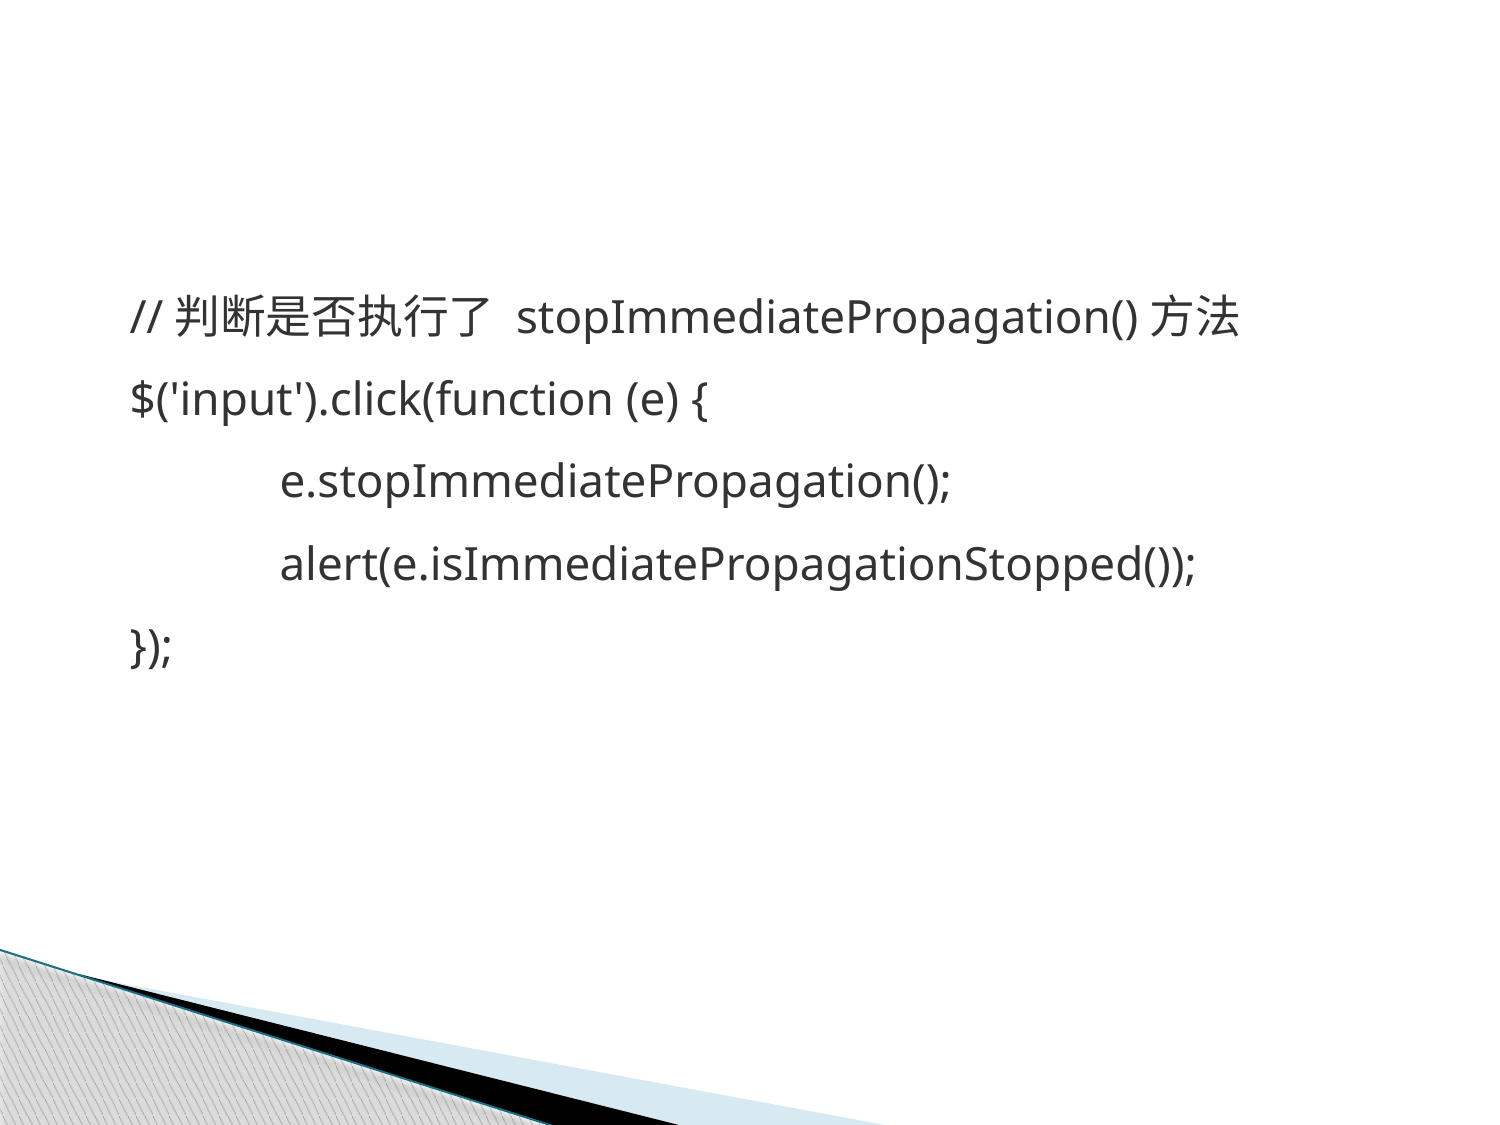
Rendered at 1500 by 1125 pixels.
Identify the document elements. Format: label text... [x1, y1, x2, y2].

text_box //判断是否执行了 stopImmediatePropagation()方法 $('input').click(function (e) { e.stopImmediatePropagation(); alert(e.isImmediatePropagationStopped()); }); [114, 252, 1385, 680]
